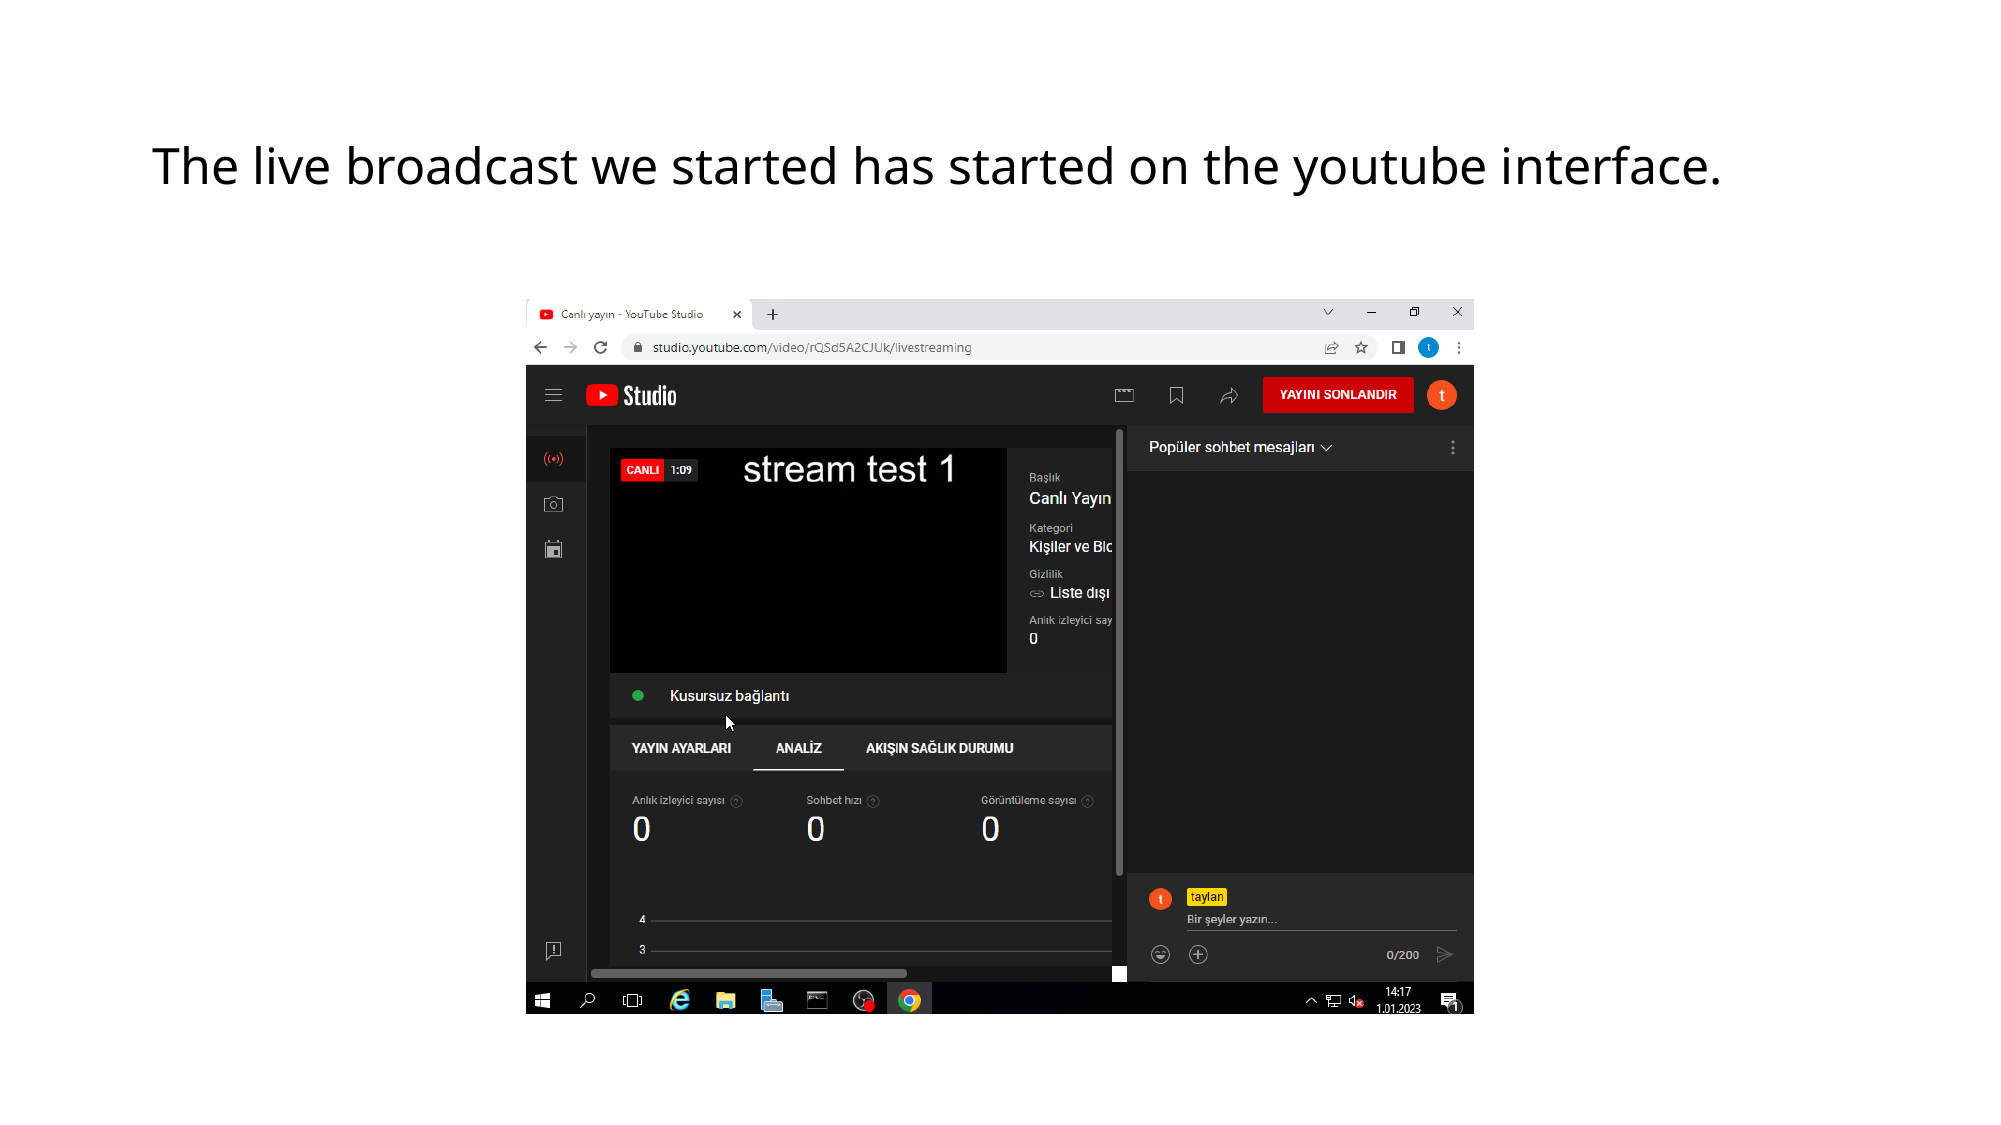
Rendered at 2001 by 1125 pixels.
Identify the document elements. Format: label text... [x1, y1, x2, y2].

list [525, 299, 1474, 1014]
title The live broadcast we started has started on the youtube interface. [137, 59, 1863, 278]
